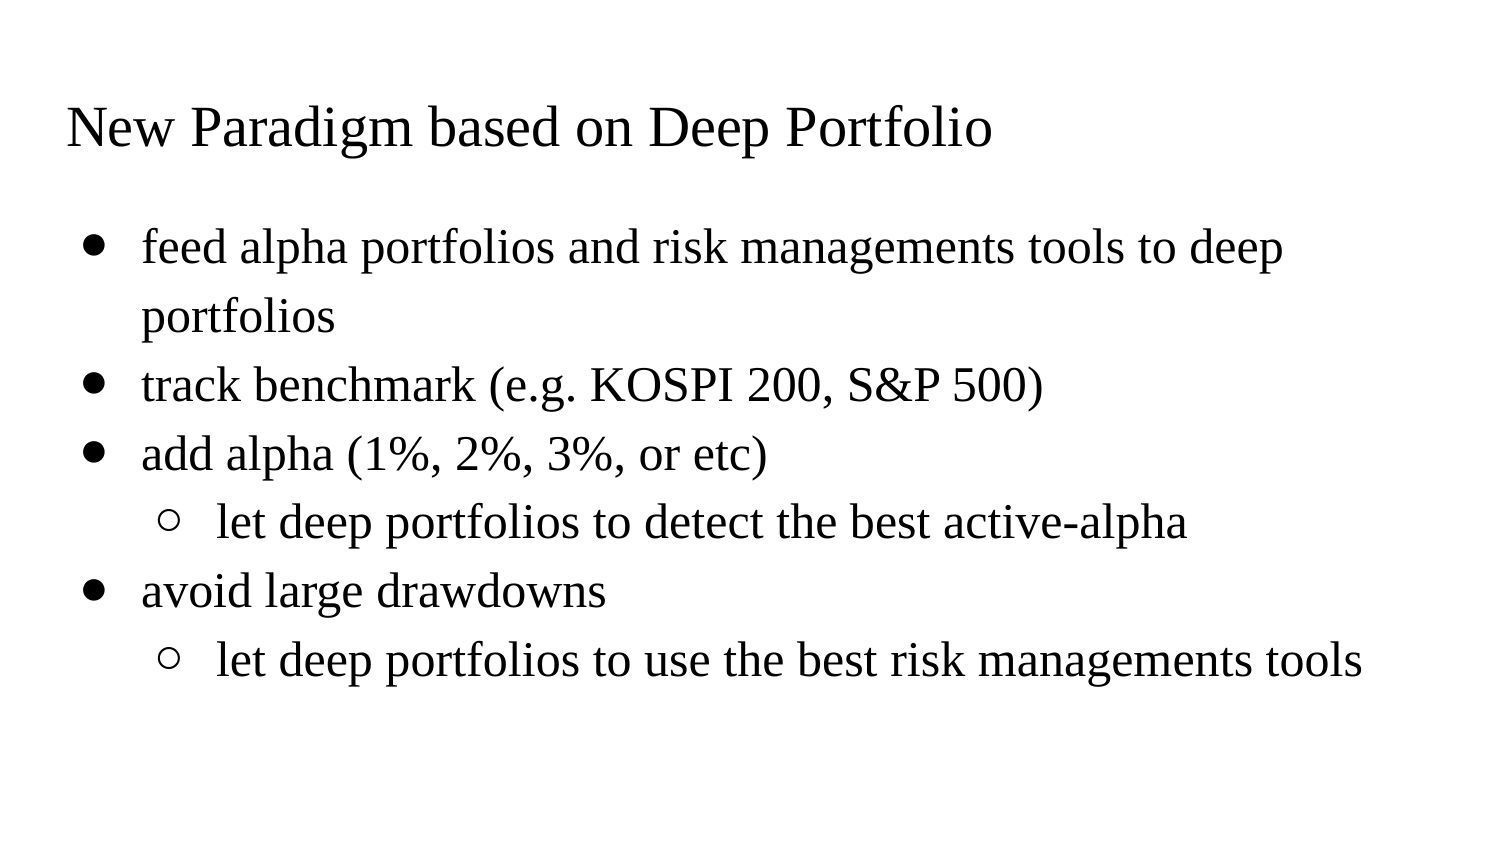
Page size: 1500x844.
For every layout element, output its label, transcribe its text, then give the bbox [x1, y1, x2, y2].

list feed alpha portfolios and risk managements tools to deep portfolios track benchmark (e.g. KOSPI 200, S&P 500) add alpha (1%, 2%, 3%, or etc) let deep portfolios to detect the best active-alpha avoid large drawdowns let deep portfolios to use the best risk managements tools [51, 189, 1449, 750]
title New Paradigm based on Deep Portfolio [51, 72, 1449, 167]
